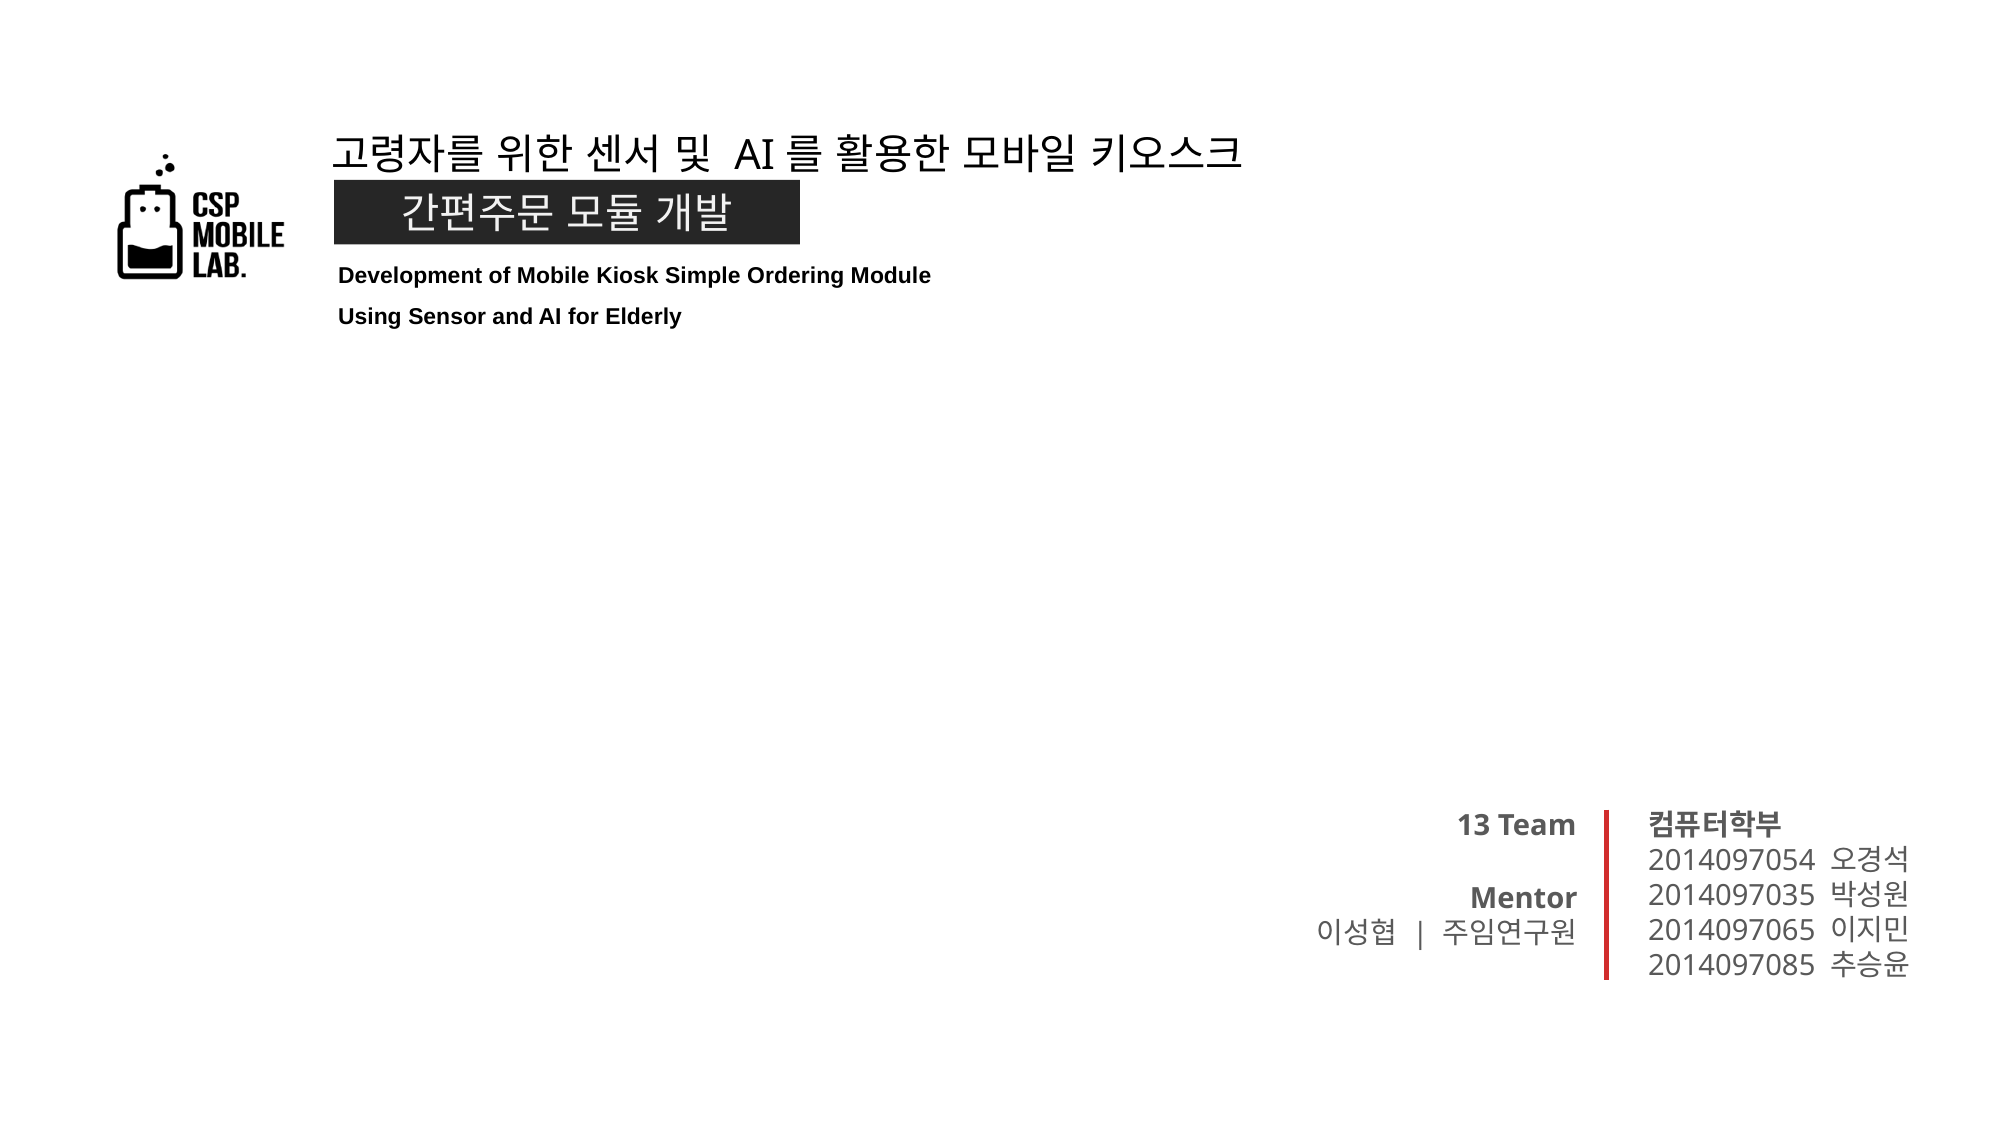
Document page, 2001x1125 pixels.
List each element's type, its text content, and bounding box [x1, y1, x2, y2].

picture [89, 111, 311, 333]
text_box 고령자를 위한 센서 및 AI를 활용한 모바일 키오스크 [241, 95, 1345, 186]
text_box Mentor 이성협 | 주임연구원 [970, 871, 1593, 957]
text_box Development of Mobile Kiosk Simple Ordering Module Using Sensor and AI for Elderly [248, 239, 1352, 337]
text_box 13 Team [1442, 798, 1607, 849]
text_box 컴퓨터학부 2014097054 오경석 2014097035 박성원 2014097065 이지민 2014097085 추승윤 [1633, 798, 1958, 989]
text_box 간편주문 모듈 개발 [334, 179, 800, 239]
